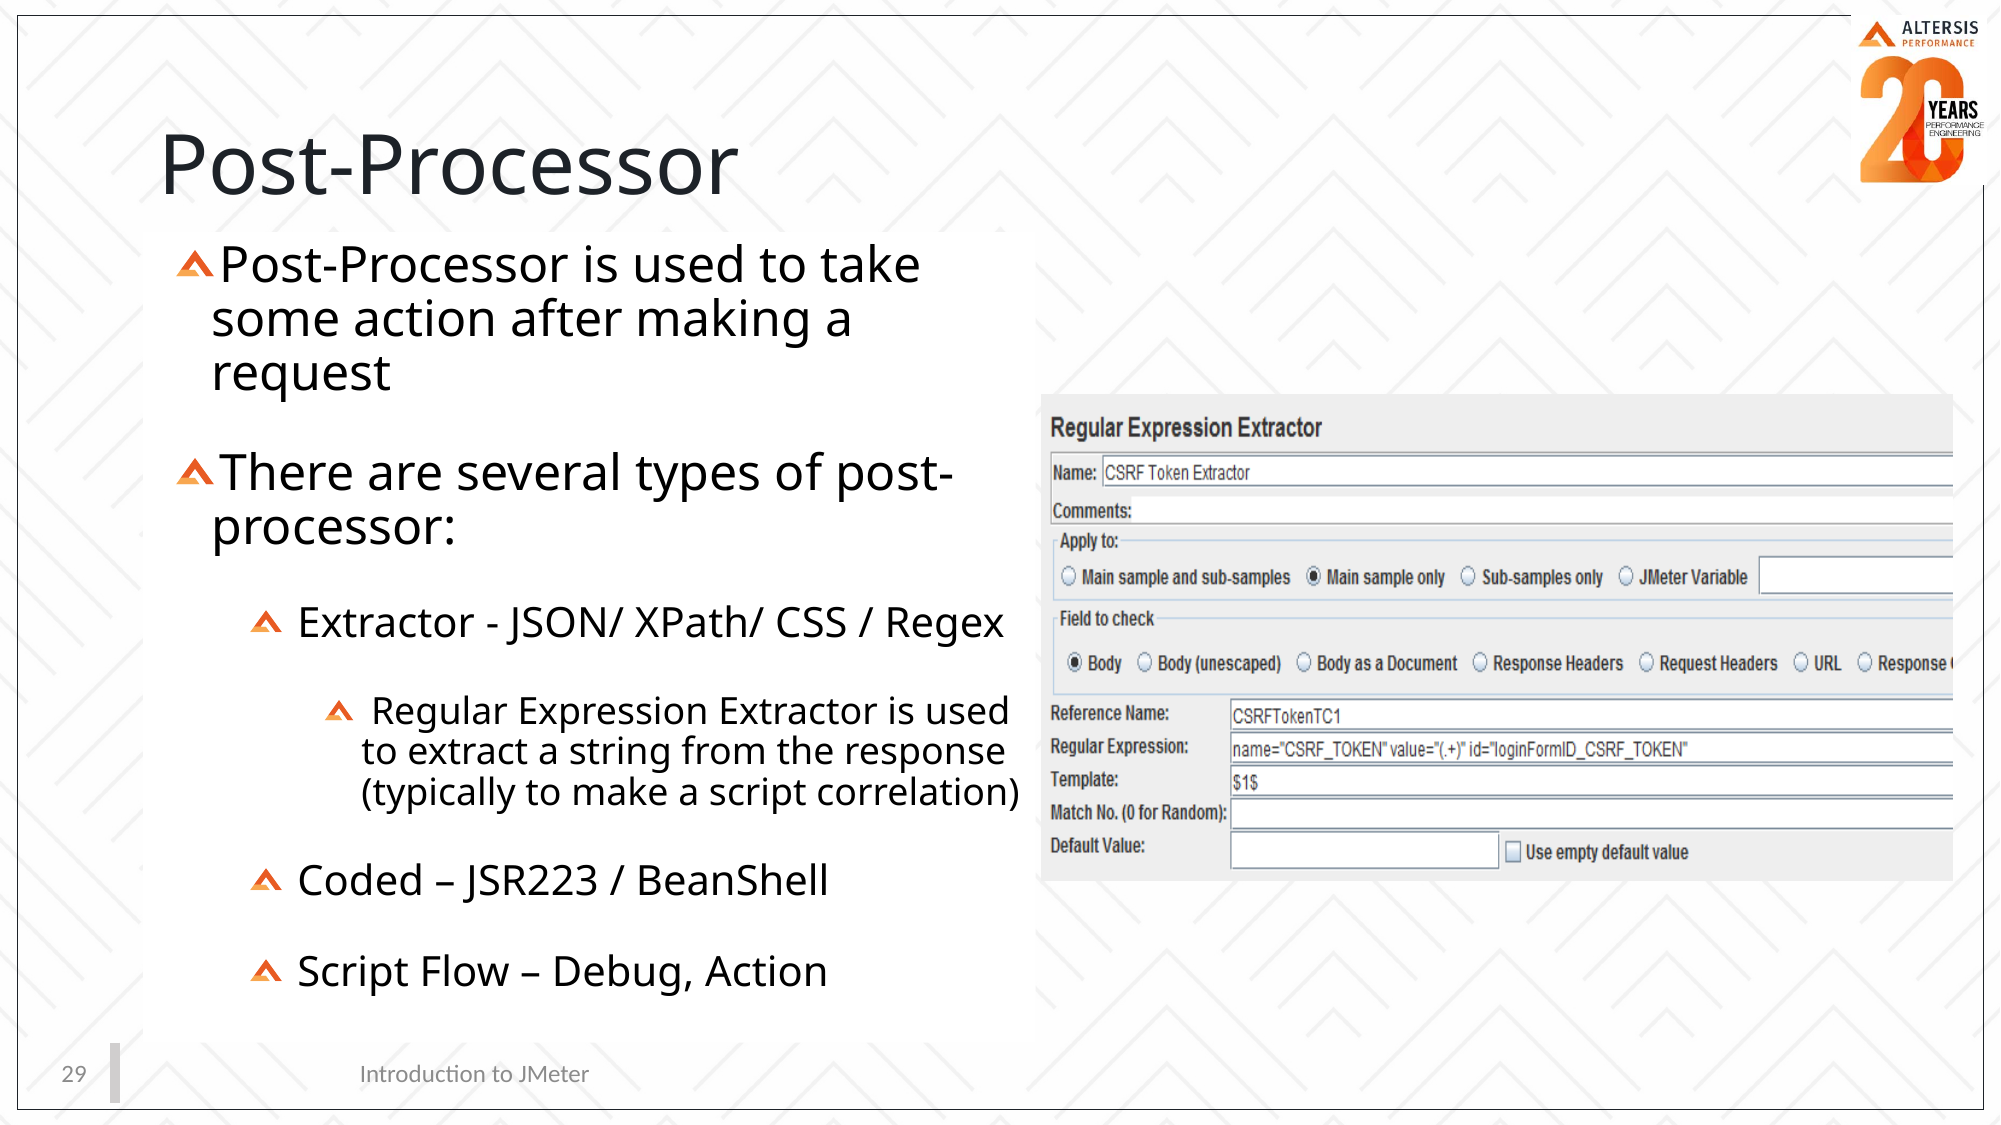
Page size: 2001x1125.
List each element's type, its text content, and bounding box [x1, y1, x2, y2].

picture [245, 606, 275, 636]
picture [170, 453, 206, 489]
footer Introduction to JMeter [137, 1042, 813, 1103]
picture [1851, 15, 1987, 185]
picture [170, 245, 206, 281]
picture [245, 955, 275, 985]
slide_number 29 [27, 1042, 102, 1103]
picture [245, 864, 275, 894]
title Post-Processor [143, 59, 1854, 277]
picture [1041, 394, 1953, 881]
picture [320, 696, 347, 724]
list Post-Processor is used to take some action after making a request There are several types of post-processor: Extractor - JSON/ XPath/ CSS / Regex Regular Expression Extractor is used to extract a string from the response (typically to make a script correlation) Coded – JSR223 / BeanShell Script Flow – Debug, Action [143, 232, 1036, 1043]
